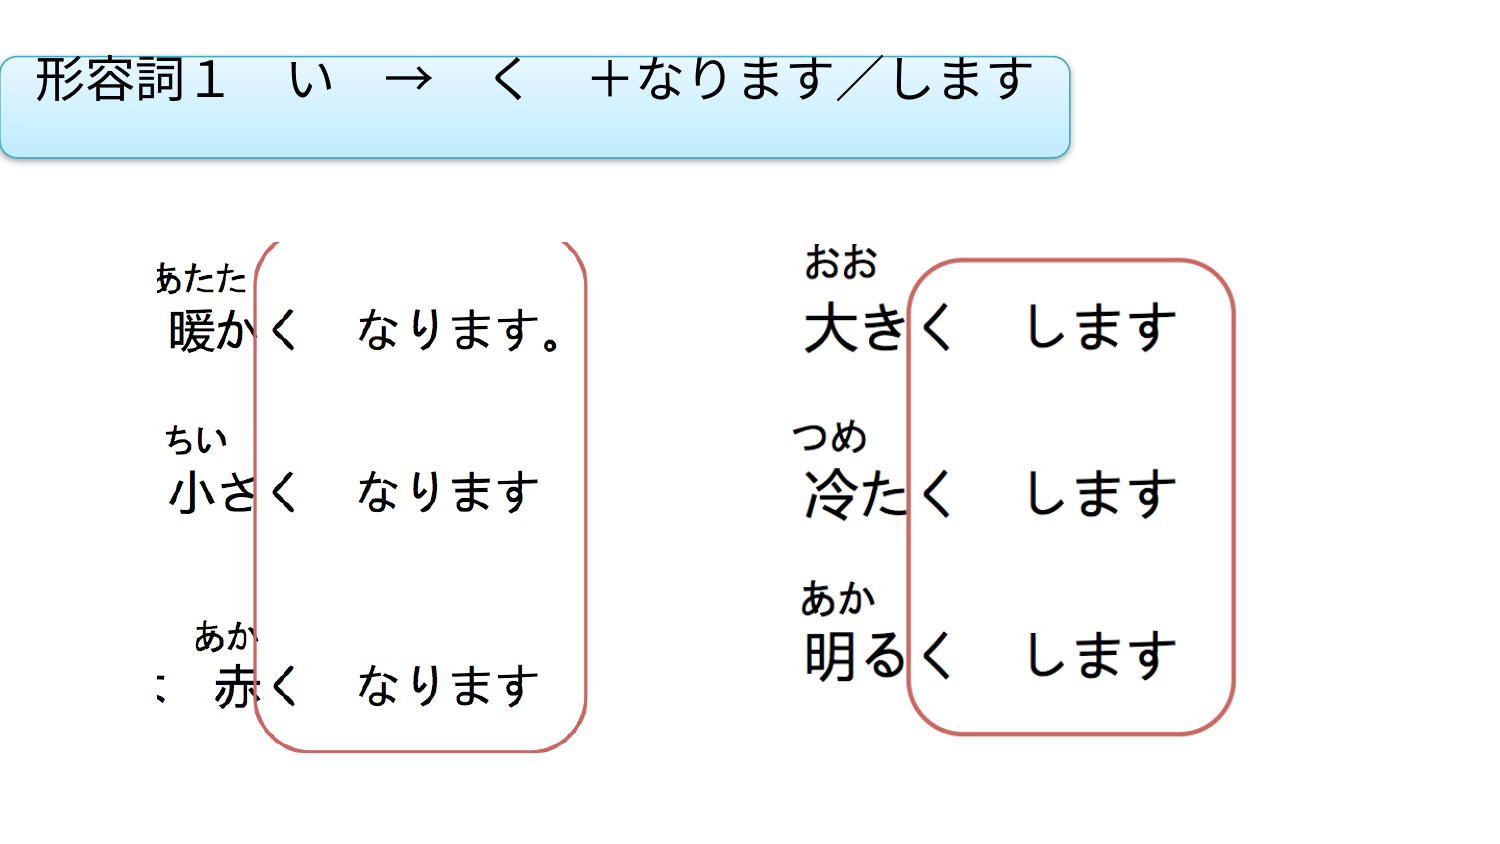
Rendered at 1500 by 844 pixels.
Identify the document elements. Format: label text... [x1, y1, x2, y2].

picture [157, 242, 616, 753]
text_box 形容詞１ い → く ＋なります／します [0, 55, 1071, 159]
picture [768, 194, 1291, 753]
